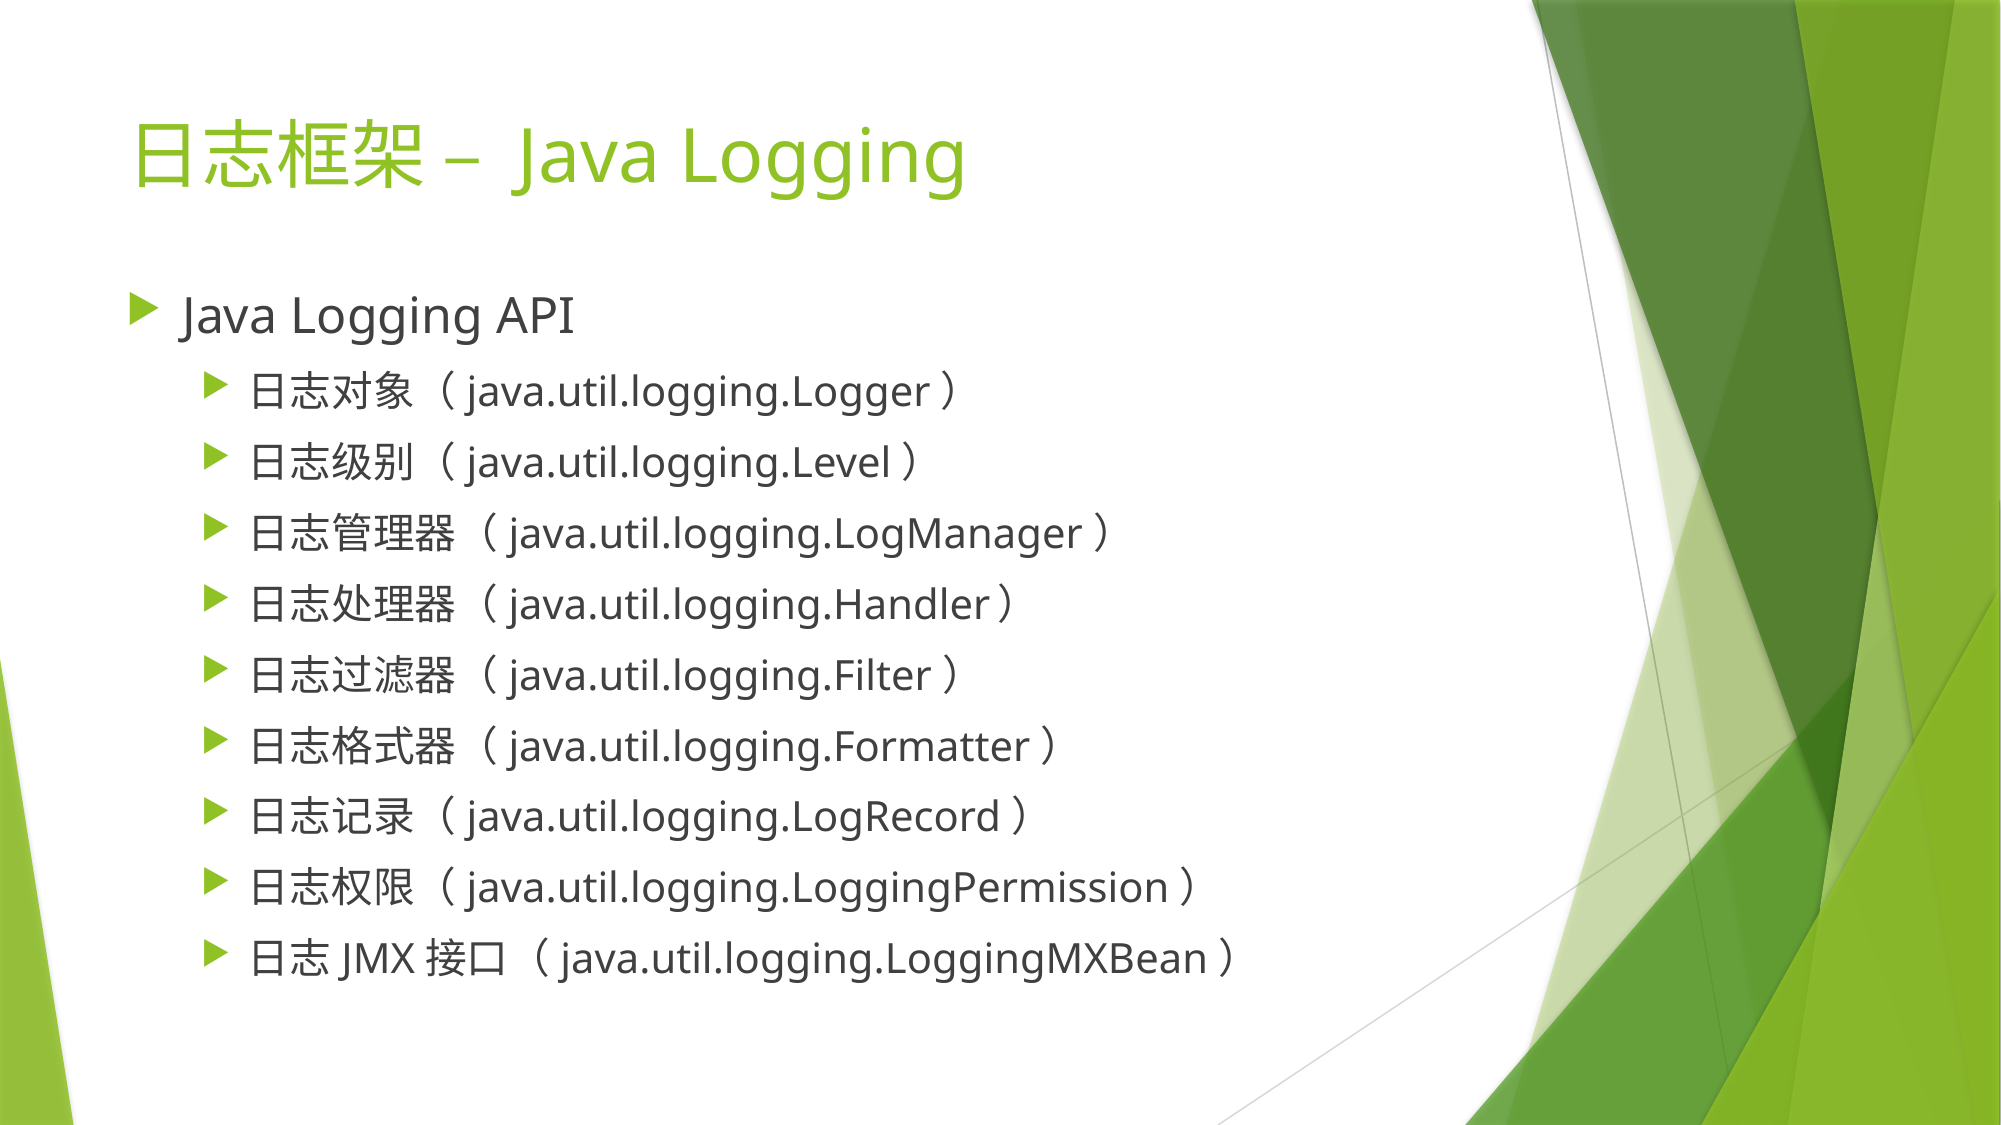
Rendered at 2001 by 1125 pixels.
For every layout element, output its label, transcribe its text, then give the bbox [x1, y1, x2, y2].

list Java Logging API 日志对象（java.util.logging.Logger） 日志级别（java.util.logging.Level） 日志管理器（java.util.logging.LogManager） 日志处理器（java.util.logging.Handler ） 日志过滤器（java.util.logging.Filter） 日志格式器（java.util.logging.Formatter） 日志记录（java.util.logging.LogRecord） 日志权限（java.util.logging.LoggingPermission） 日志JMX接口（java.util.logging.LoggingMXBean） [111, 276, 1522, 1125]
title 日志框架 – Java Logging [111, 99, 1522, 276]
